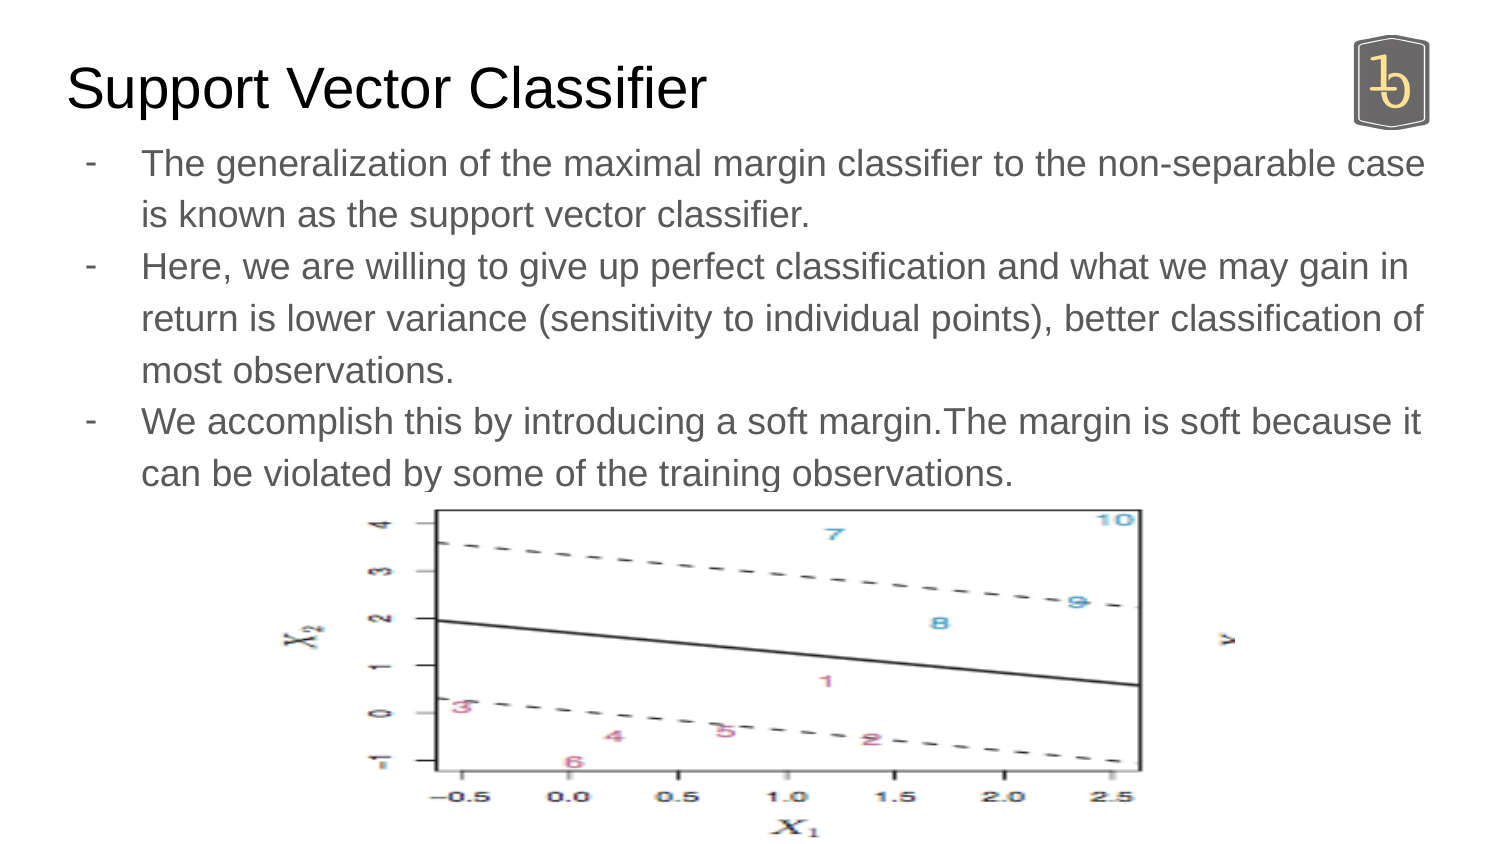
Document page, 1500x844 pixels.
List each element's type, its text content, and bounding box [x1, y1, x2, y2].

picture [1334, 35, 1450, 130]
title Support Vector Classifier [51, 35, 1332, 116]
picture [204, 492, 1235, 844]
list The generalization of the maximal margin classifier to the non-separable case is known as the support vector classifier. Here, we are willing to give up perfect classification and what we may gain in return is lower variance (sensitivity to individual points), better classification of most observations. We accomplish this by introducing a soft margin.The margin is soft because it can be violated by some of the training observations. [51, 116, 1449, 678]
